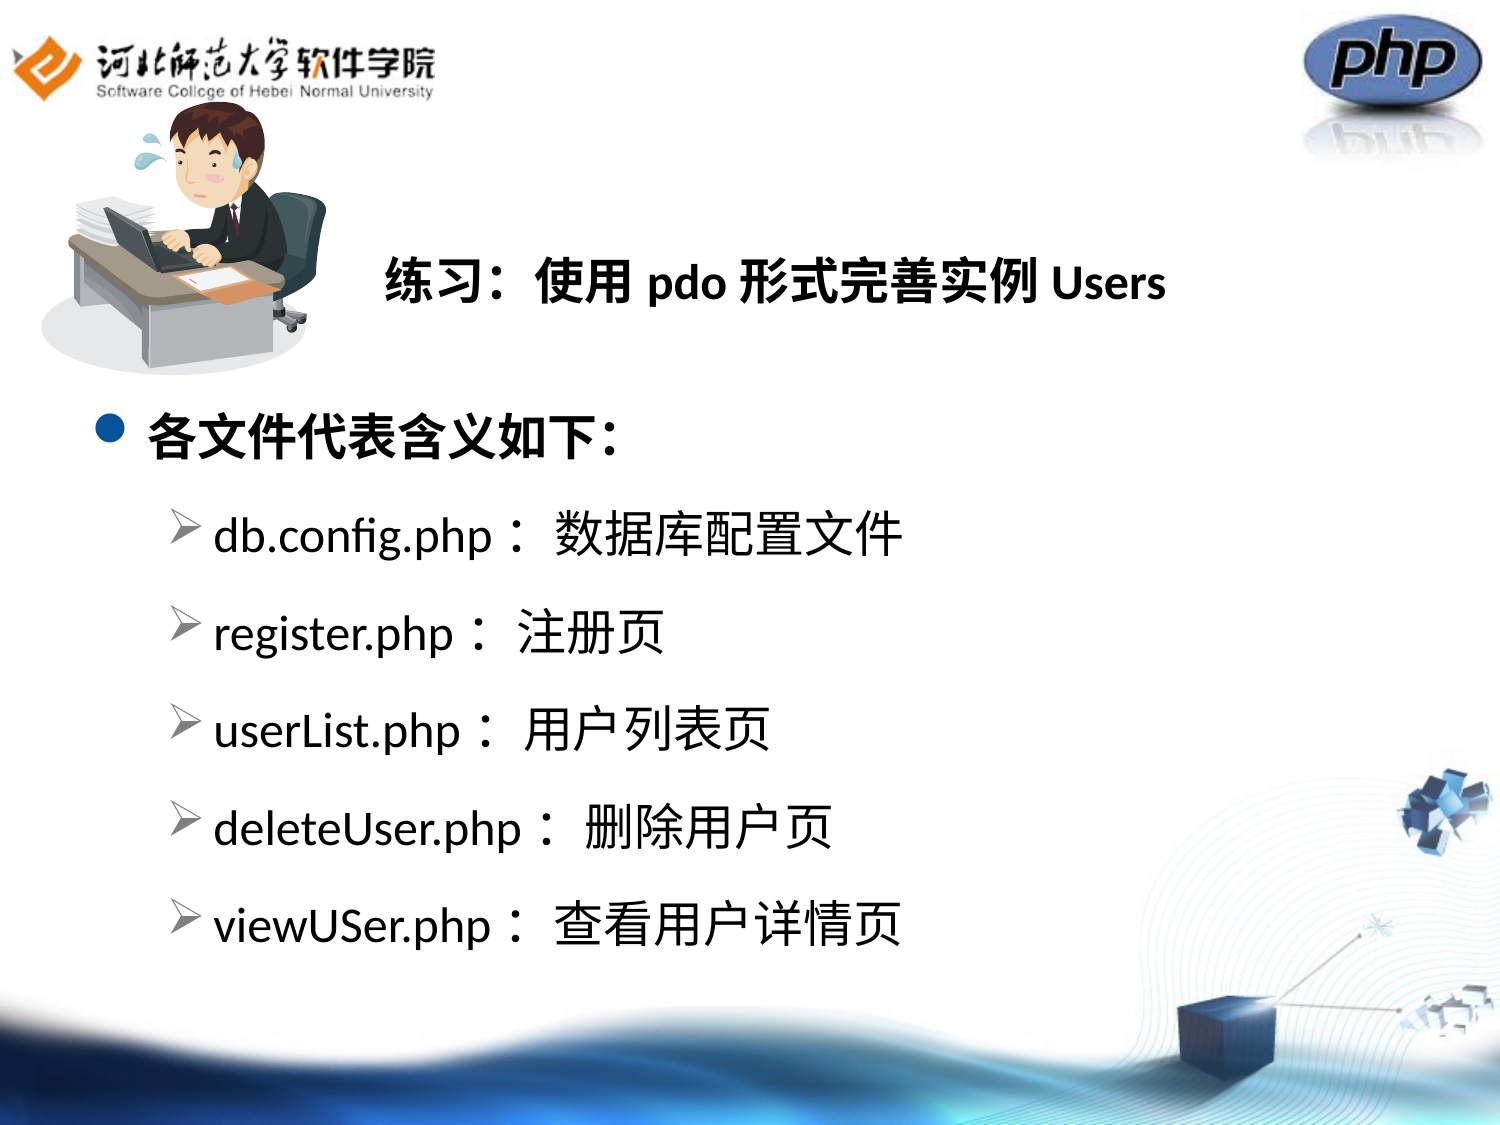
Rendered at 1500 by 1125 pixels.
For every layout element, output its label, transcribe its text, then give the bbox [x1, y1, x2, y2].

picture [0, 0, 1500, 1125]
list 练习：使用pdo形式完善实例Users 各文件代表含义如下： db.config.php：数据库配置文件 register.php：注册页 userList.php：用户列表页 deleteUser.php：删除用户页 viewUSer.php：查看用户详情页 [76, 172, 1447, 1036]
